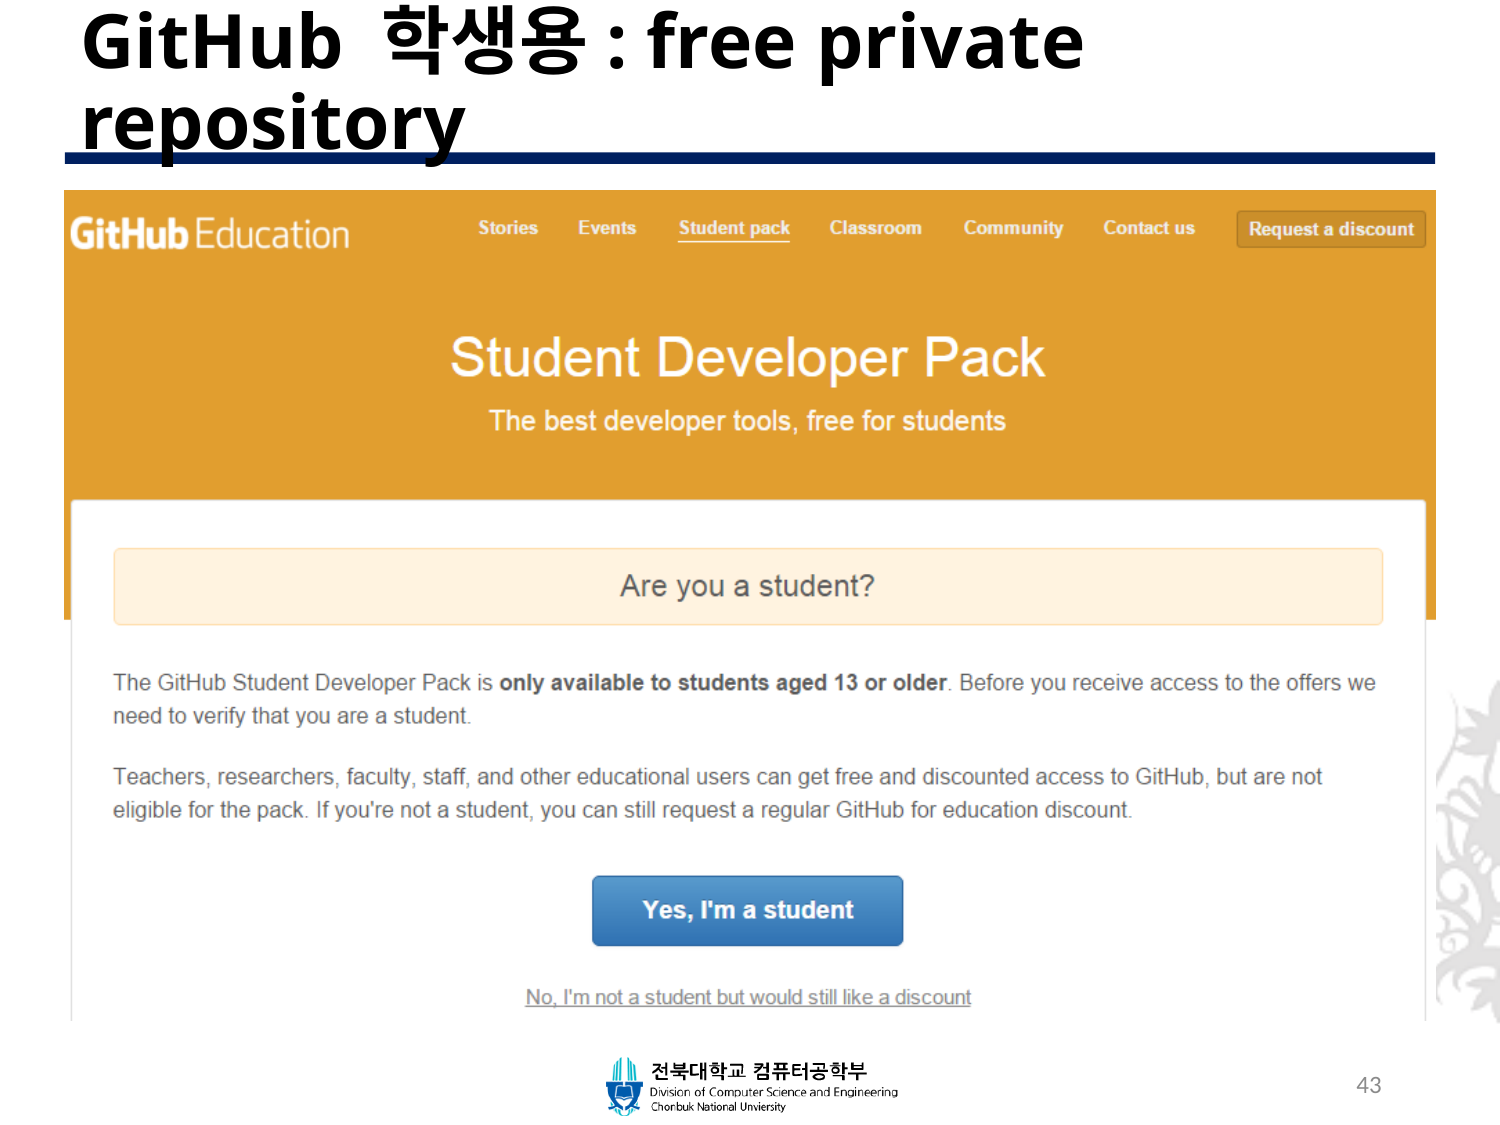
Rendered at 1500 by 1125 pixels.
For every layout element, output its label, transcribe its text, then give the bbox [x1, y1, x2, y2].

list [64, 190, 1436, 1021]
slide_number 43 [1059, 1057, 1397, 1111]
title GitHub 학생용: free private repository [64, 26, 1436, 143]
picture [600, 1057, 900, 1116]
